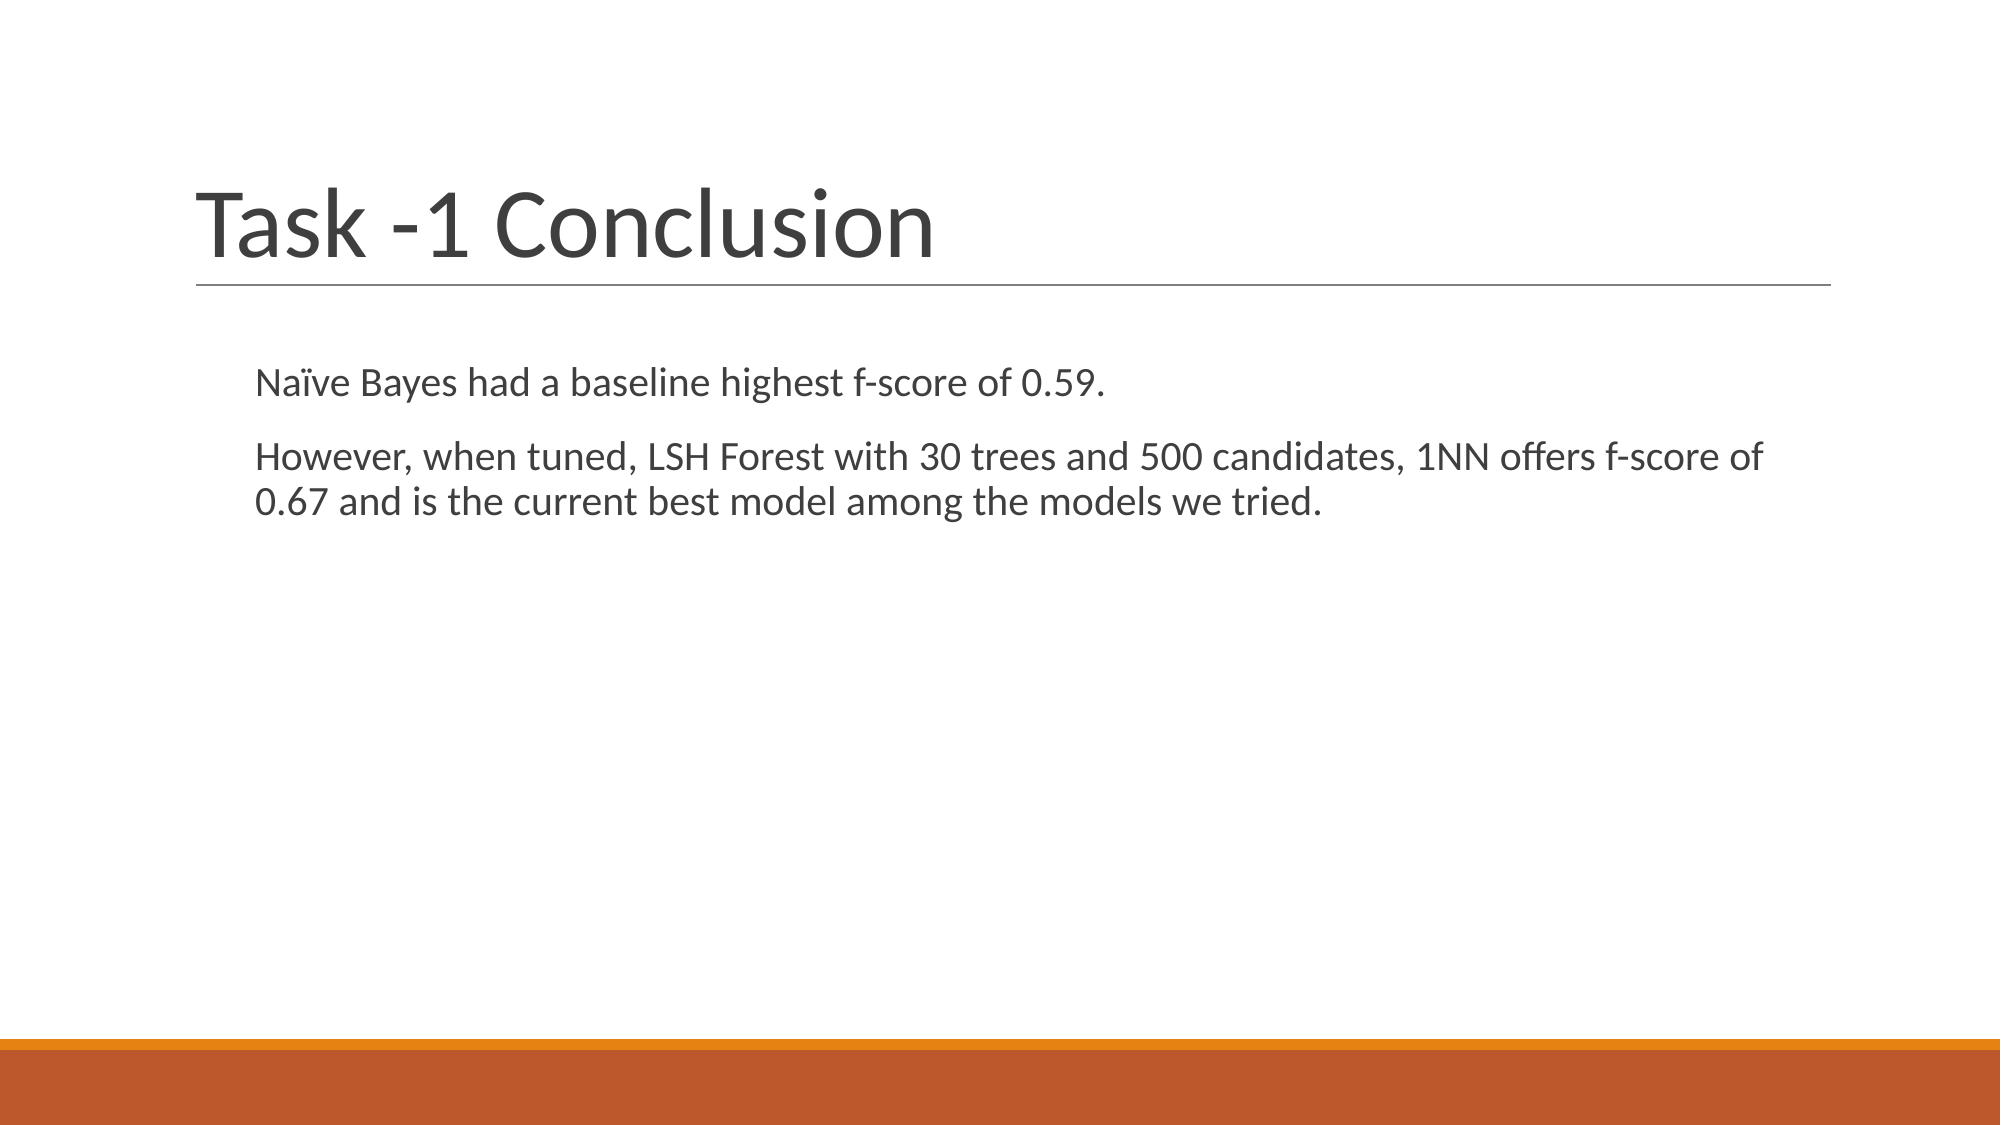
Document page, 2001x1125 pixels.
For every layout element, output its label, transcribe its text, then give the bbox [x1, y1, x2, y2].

list Naïve Bayes had a baseline highest f-score of 0.59. However, when tuned, LSH Forest with 30 trees and 500 candidates, 1NN offers f-score of 0.67 and is the current best model among the models we tried. [180, 302, 1830, 963]
title Task -1 Conclusion [180, 47, 1830, 285]
